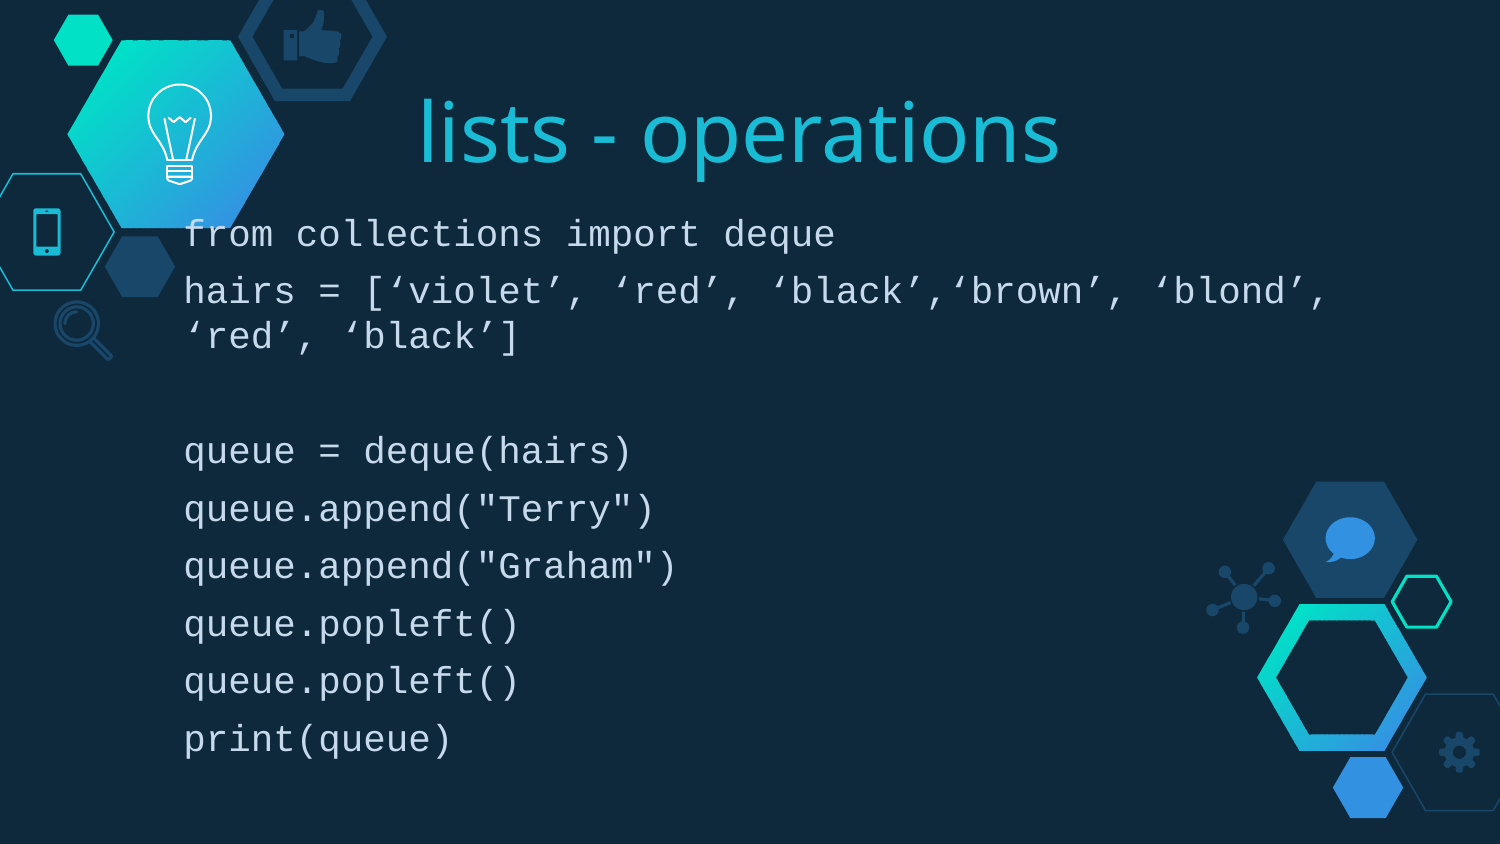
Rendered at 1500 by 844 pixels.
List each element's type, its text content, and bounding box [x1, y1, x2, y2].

title lists - operations [402, 87, 1214, 193]
list from collections import deque hairs = [‘violet’, ‘red’, ‘black’,‘brown’, ‘blond’, ‘red’, ‘black’] queue = deque(hairs) queue.append("Terry") queue.append("Graham") queue.popleft() queue.popleft() print(queue) [168, 193, 1463, 811]
